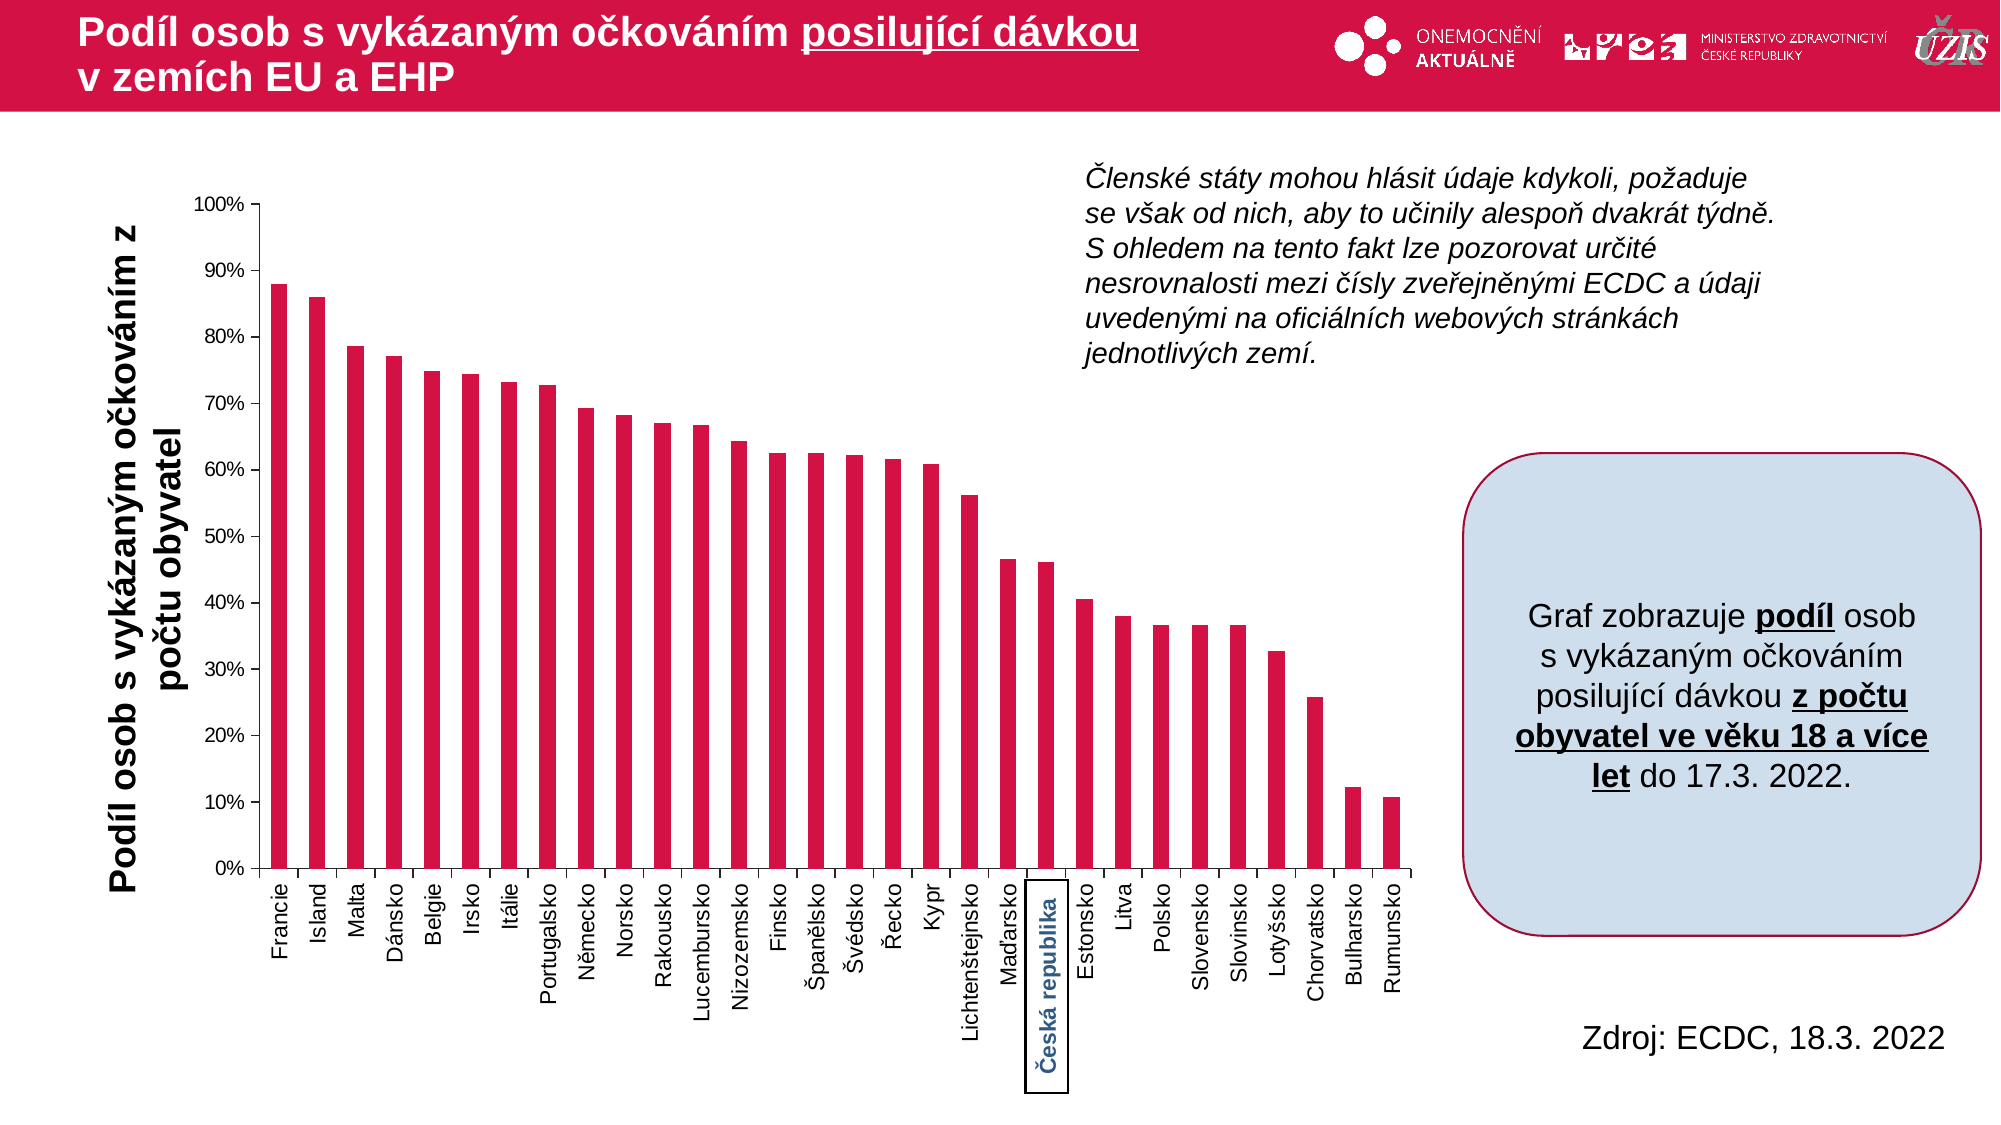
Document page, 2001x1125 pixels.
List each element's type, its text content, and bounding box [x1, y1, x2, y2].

text_box Česká republika [1024, 1055, 1069, 1094]
picture [1563, 31, 1888, 60]
chart [173, 161, 1434, 1055]
text_box Podíl osob s vykázaným očkováním z počtu obyvatel [90, 183, 173, 936]
text_box Členské státy mohou hlásit údaje kdykoli, požaduje se však od nich, aby to učinily alespoň dvakrát týdně. S ohledem na tento fakt lze pozorovat určité nesrovnalosti mezi čísly zveřejněnými ECDC a údaji uvedenými na oficiálních webových stránkách jednotlivých zemí. [1070, 152, 1800, 377]
picture [1915, 15, 1989, 66]
picture [1334, 16, 1542, 76]
text_box Zdroj: ECDC, 18.3. 2022 [1567, 1008, 2000, 1064]
title Podíl osob s vykázaným očkováním posilující dávkou v zemích EU a EHP [62, 0, 1288, 111]
text_box Graf zobrazuje podíl osob s vykázaným očkováním posilující dávkou z počtu obyvatel ve věku 18 a více let do 17.3. 2022. [1462, 452, 1982, 937]
